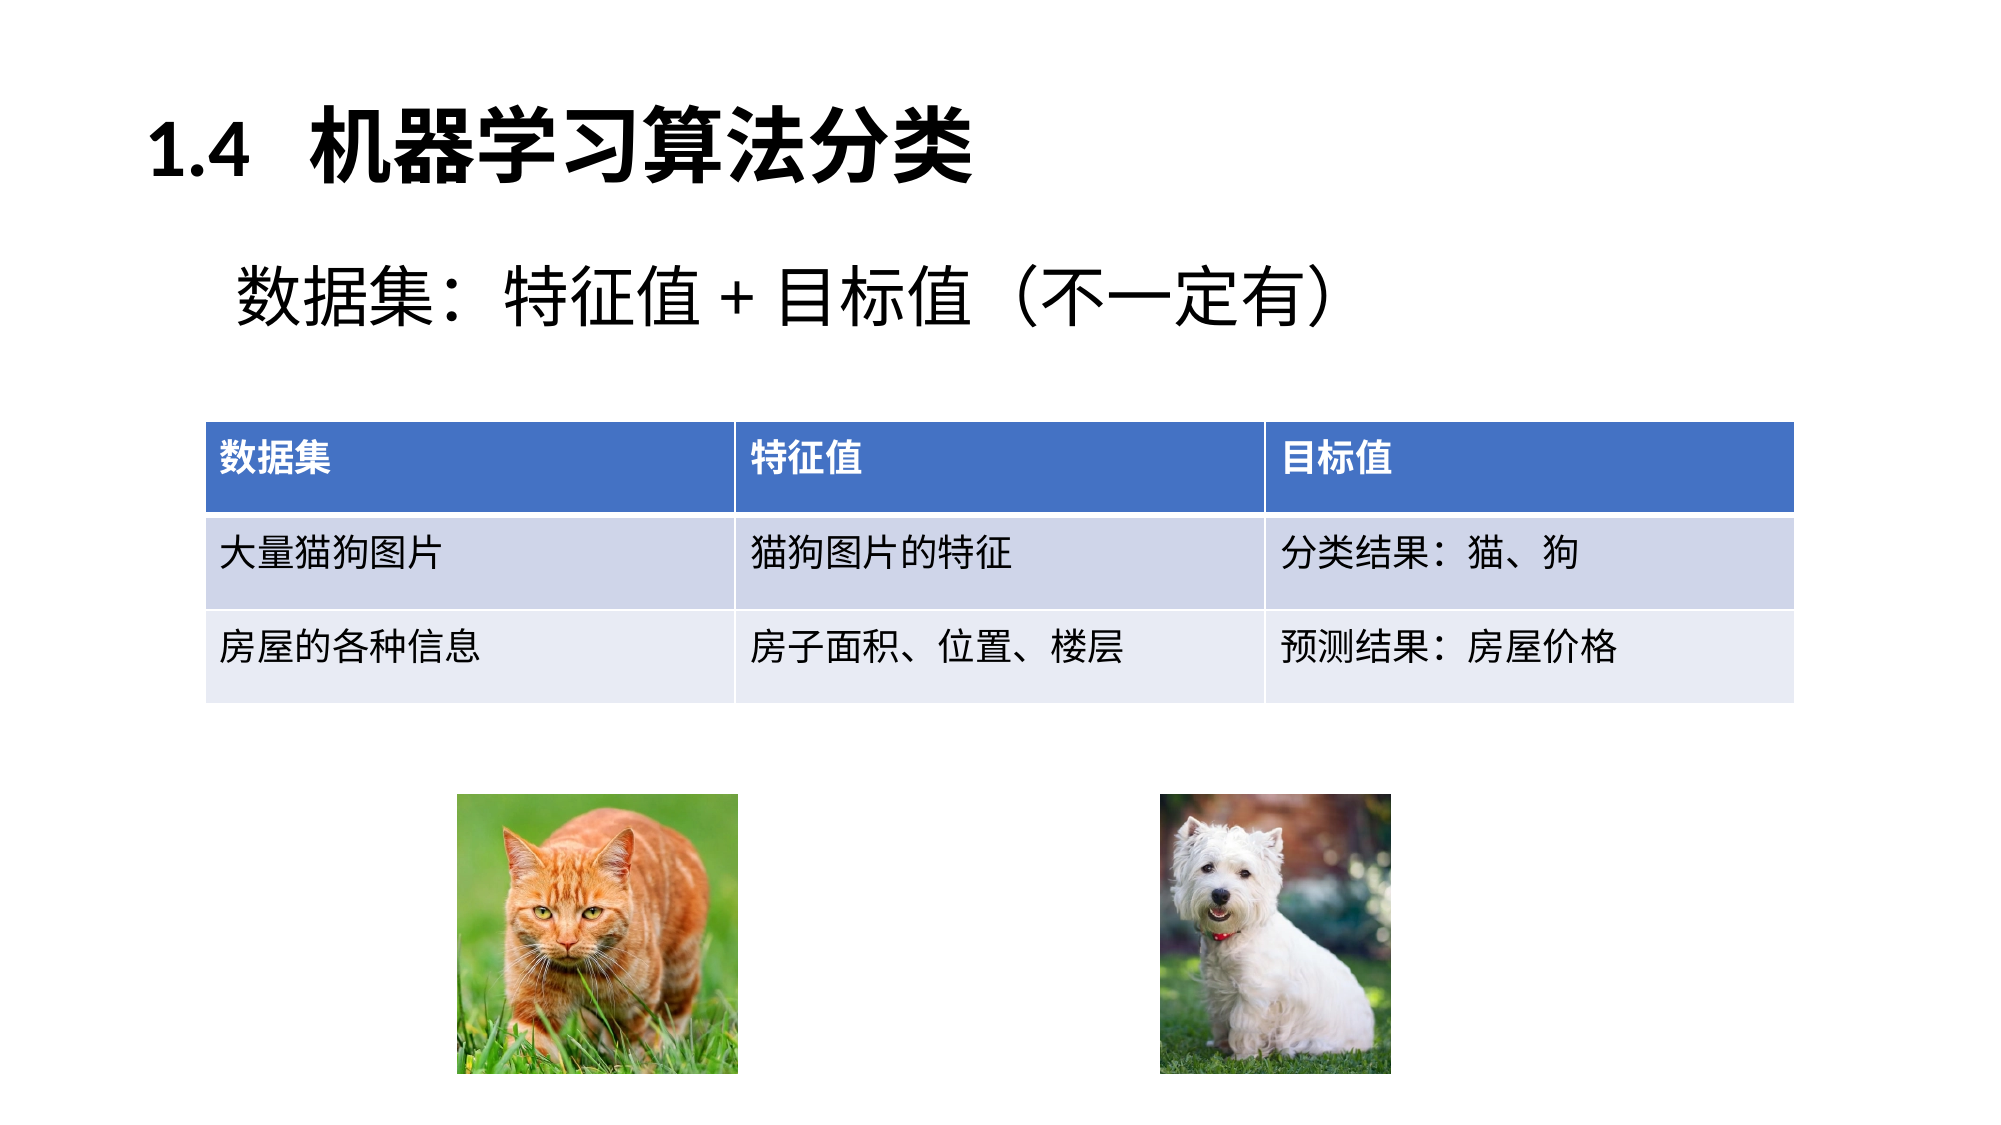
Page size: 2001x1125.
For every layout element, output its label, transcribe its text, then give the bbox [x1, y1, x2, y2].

text_box 数据集：特征值+目标值（不一定有） [220, 246, 1559, 342]
table_header 目标值 [1266, 422, 1794, 512]
table_cell 猫狗图片的特征 [736, 518, 1264, 609]
table_cell 分类结果：猫、狗 [1266, 518, 1794, 609]
picture [457, 794, 738, 1079]
picture [1160, 794, 1391, 1074]
text_box 1.4 机器学习算法分类 [129, 85, 1569, 201]
table_cell 房屋的各种信息 [206, 611, 734, 703]
table_header 特征值 [736, 422, 1264, 512]
table_cell 大量猫狗图片 [206, 518, 734, 609]
table_cell 预测结果：房屋价格 [1266, 611, 1794, 703]
table_header 数据集 [206, 422, 734, 512]
table_cell 房子面积、位置、楼层 [736, 611, 1264, 703]
